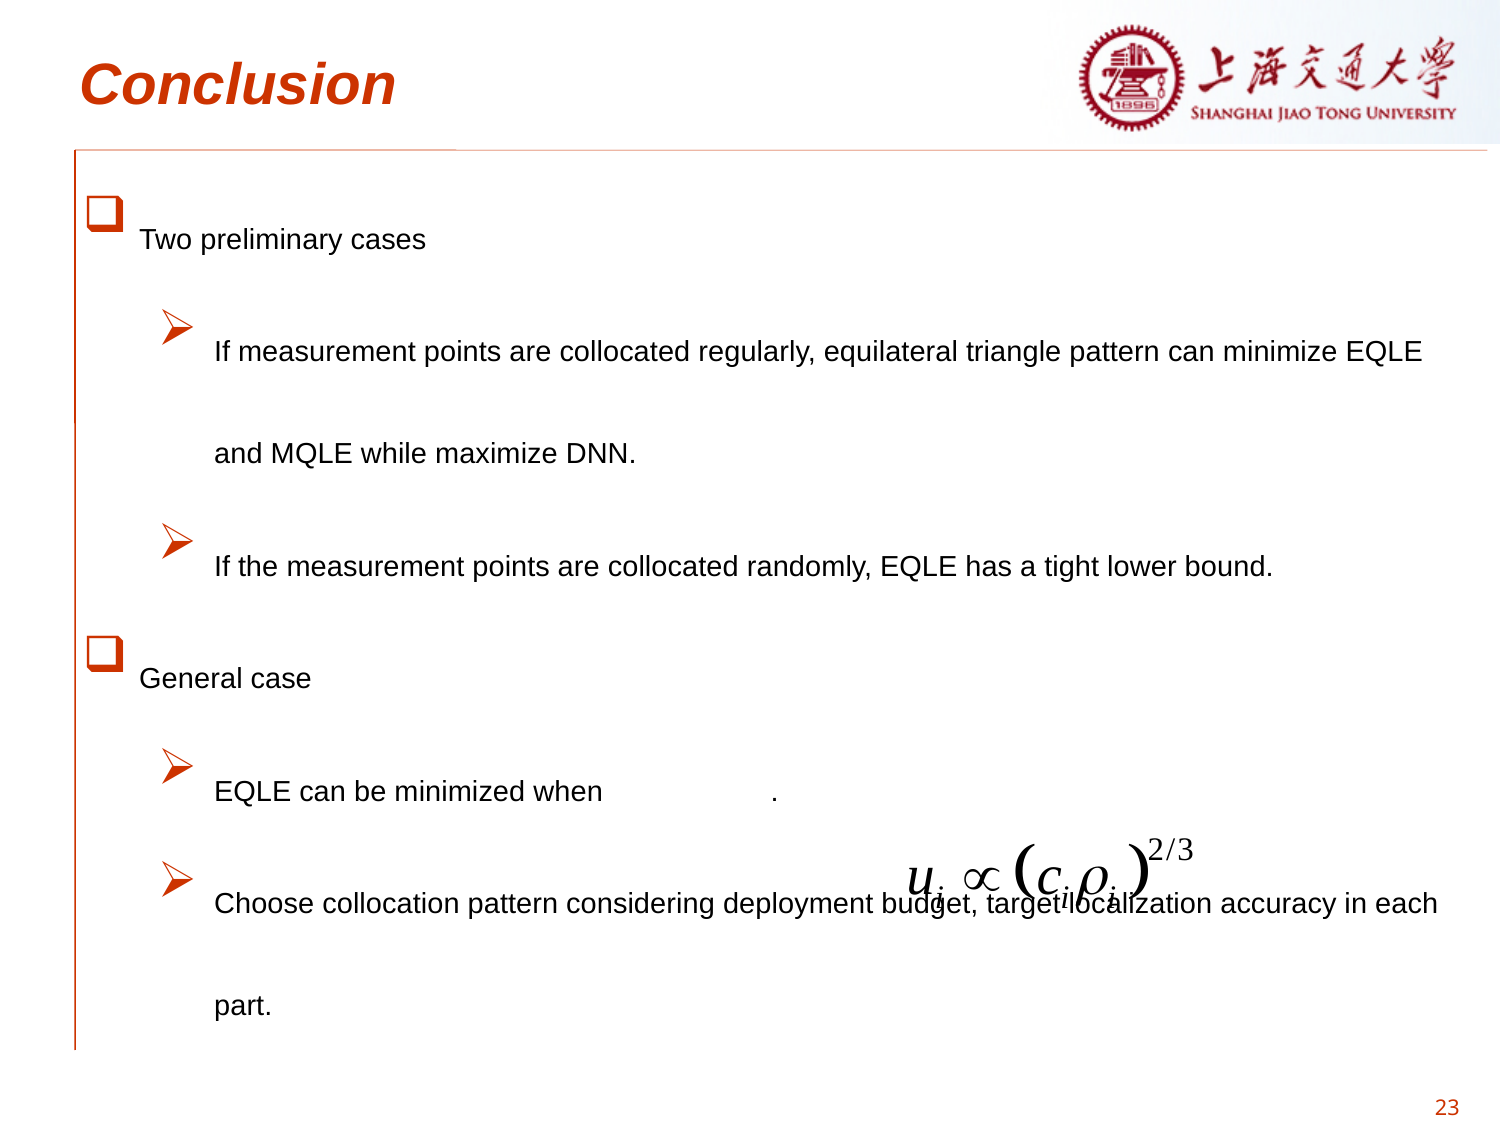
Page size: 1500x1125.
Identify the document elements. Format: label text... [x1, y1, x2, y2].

text_box Two preliminary cases If measurement points are collocated regularly, equilateral triangle pattern can minimize EQLE and MQLE while maximize DNN. If the measurement points are collocated randomly, EQLE has a tight lower bound. General case EQLE can be minimized when . Choose collocation pattern considering deployment budget, target localization accuracy in each part. [68, 145, 1470, 1029]
title Conclusion [64, 5, 1417, 157]
slide_number 23 [1349, 1074, 1476, 1113]
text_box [899, 822, 1205, 928]
picture [1040, 0, 1500, 144]
